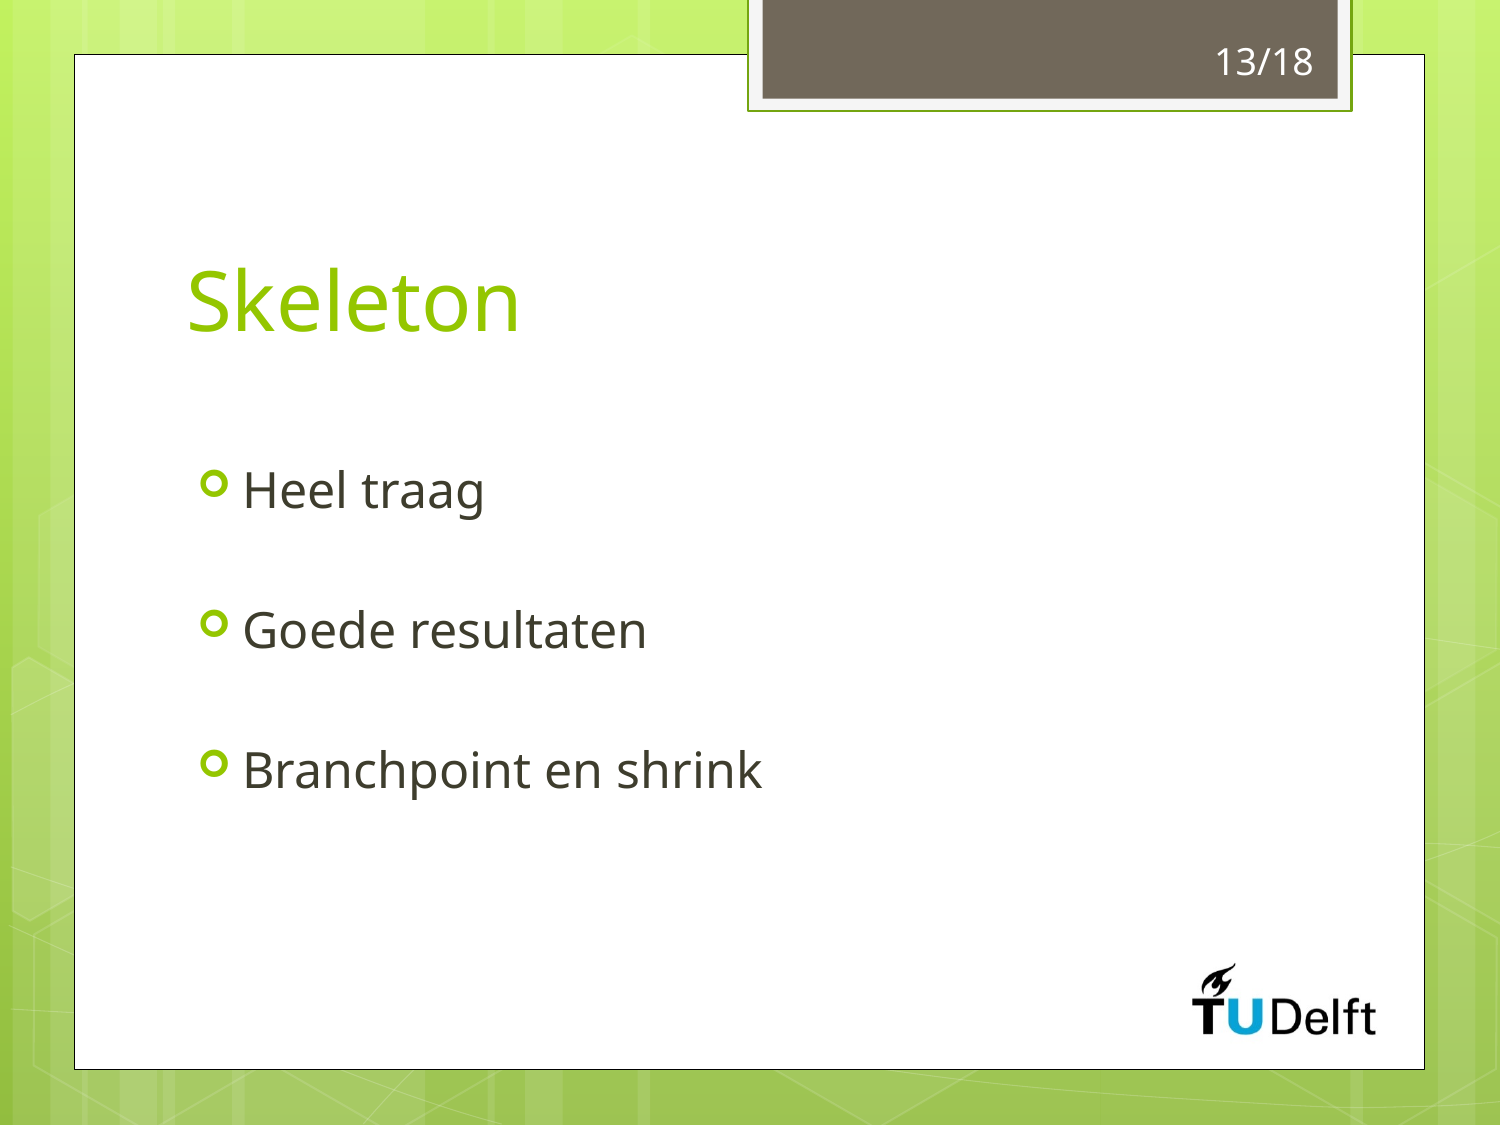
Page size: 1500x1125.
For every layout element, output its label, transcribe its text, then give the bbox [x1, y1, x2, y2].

text_box 13/18 [1069, 30, 1329, 91]
list Heel traag Goede resultaten Branchpoint en shrink [171, 381, 1283, 957]
title Skeleton [171, 168, 1324, 357]
picture [1174, 954, 1393, 1048]
